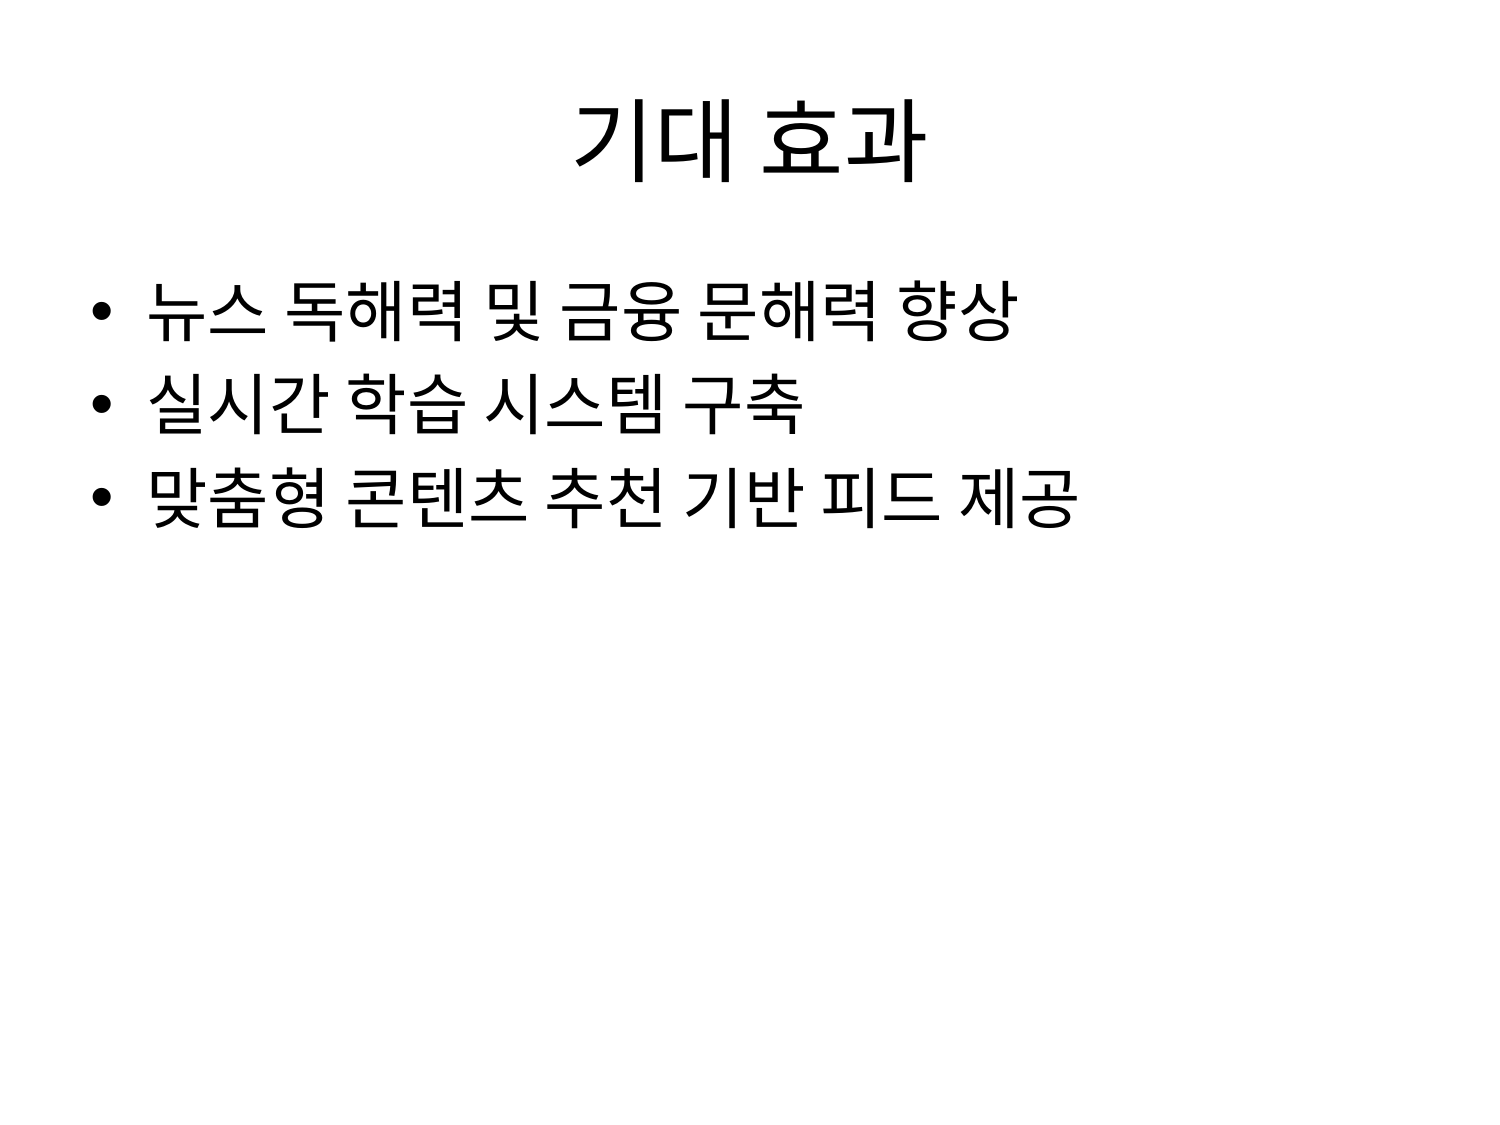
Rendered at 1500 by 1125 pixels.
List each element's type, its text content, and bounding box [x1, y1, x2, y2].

list 뉴스 독해력 및 금융 문해력 향상 실시간 학습 시스템 구축 맞춤형 콘텐츠 추천 기반 피드 제공 [75, 262, 1425, 1005]
title 기대 효과 [75, 45, 1425, 233]
